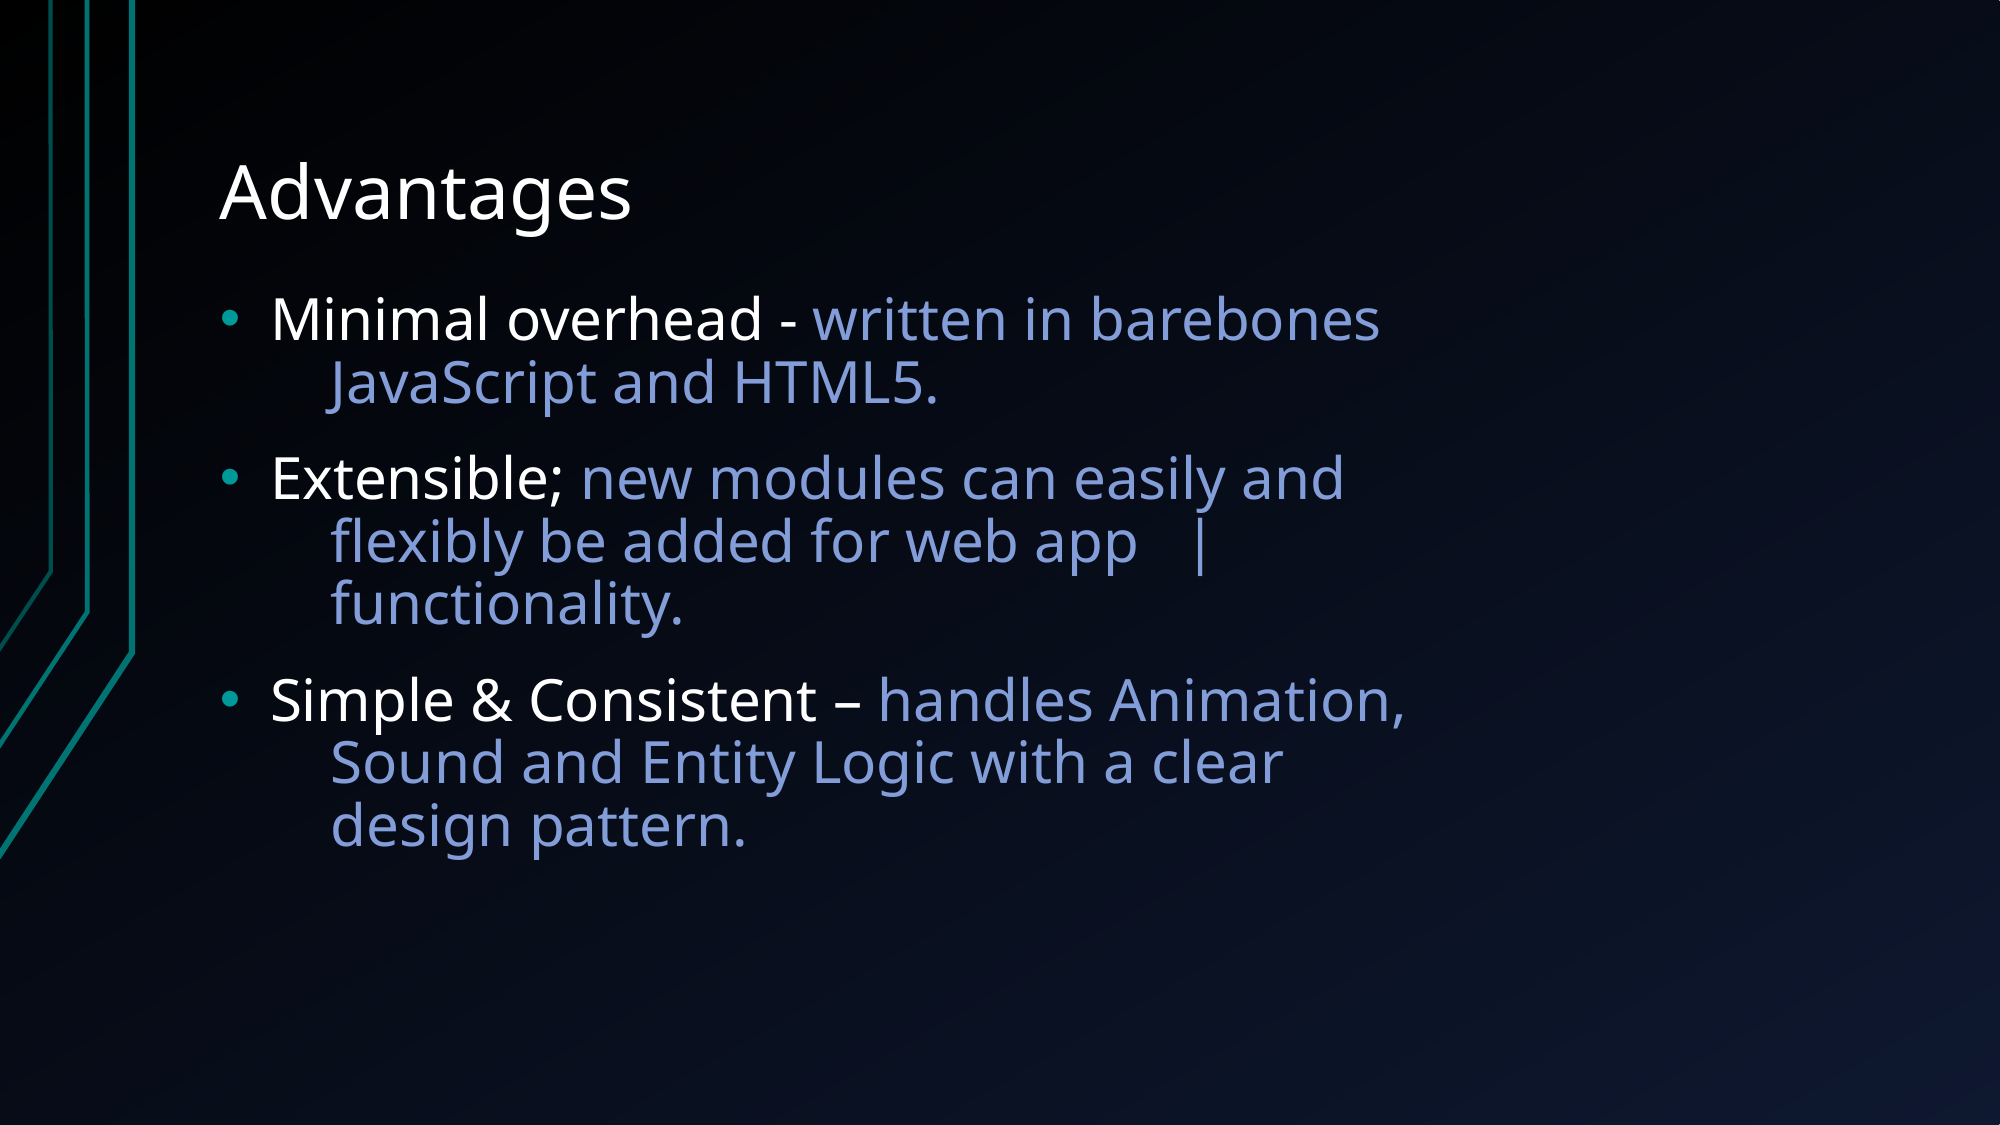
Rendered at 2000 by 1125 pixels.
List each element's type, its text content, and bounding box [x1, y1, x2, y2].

list Minimal overhead - written in barebones JavaScript and HTML5. Extensible; new modules can easily and flexibly be added for web app | functionality. Simple & Consistent – handles Animation, Sound and Entity Logic with a clear design pattern. [199, 279, 1763, 1013]
title Advantages [199, 45, 1900, 246]
